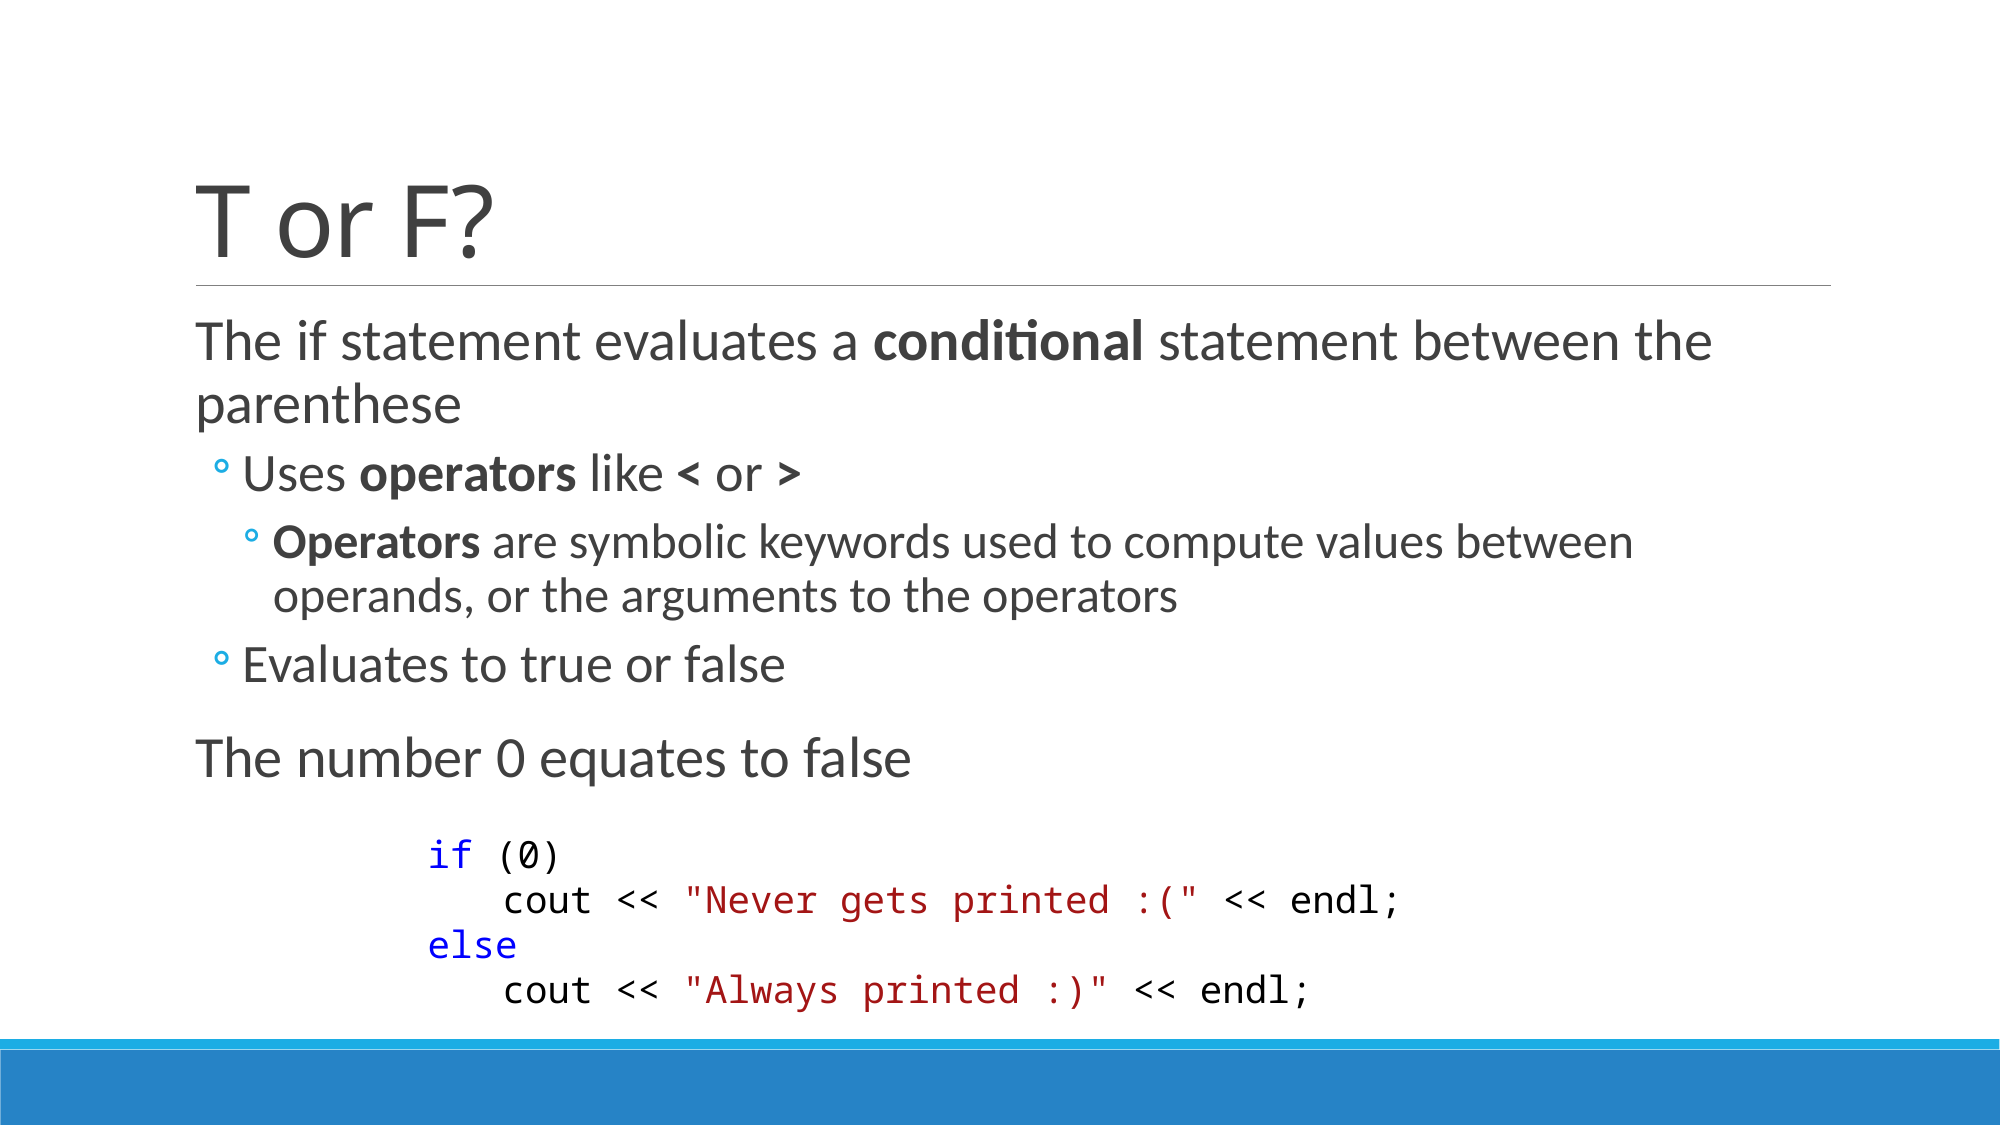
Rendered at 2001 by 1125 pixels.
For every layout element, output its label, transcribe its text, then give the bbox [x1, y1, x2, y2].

text_box if (0) cout << "Never gets printed :(" << endl; else cout << "Always printed :)" << endl; [412, 823, 1418, 1019]
list The if statement evaluates a conditional statement between the parenthese Uses operators like < or > Operators are symbolic keywords used to compute values between operands, or the arguments to the operators Evaluates to true or false The number 0 equates to false [180, 302, 1830, 963]
title T or F? [180, 47, 1830, 285]
